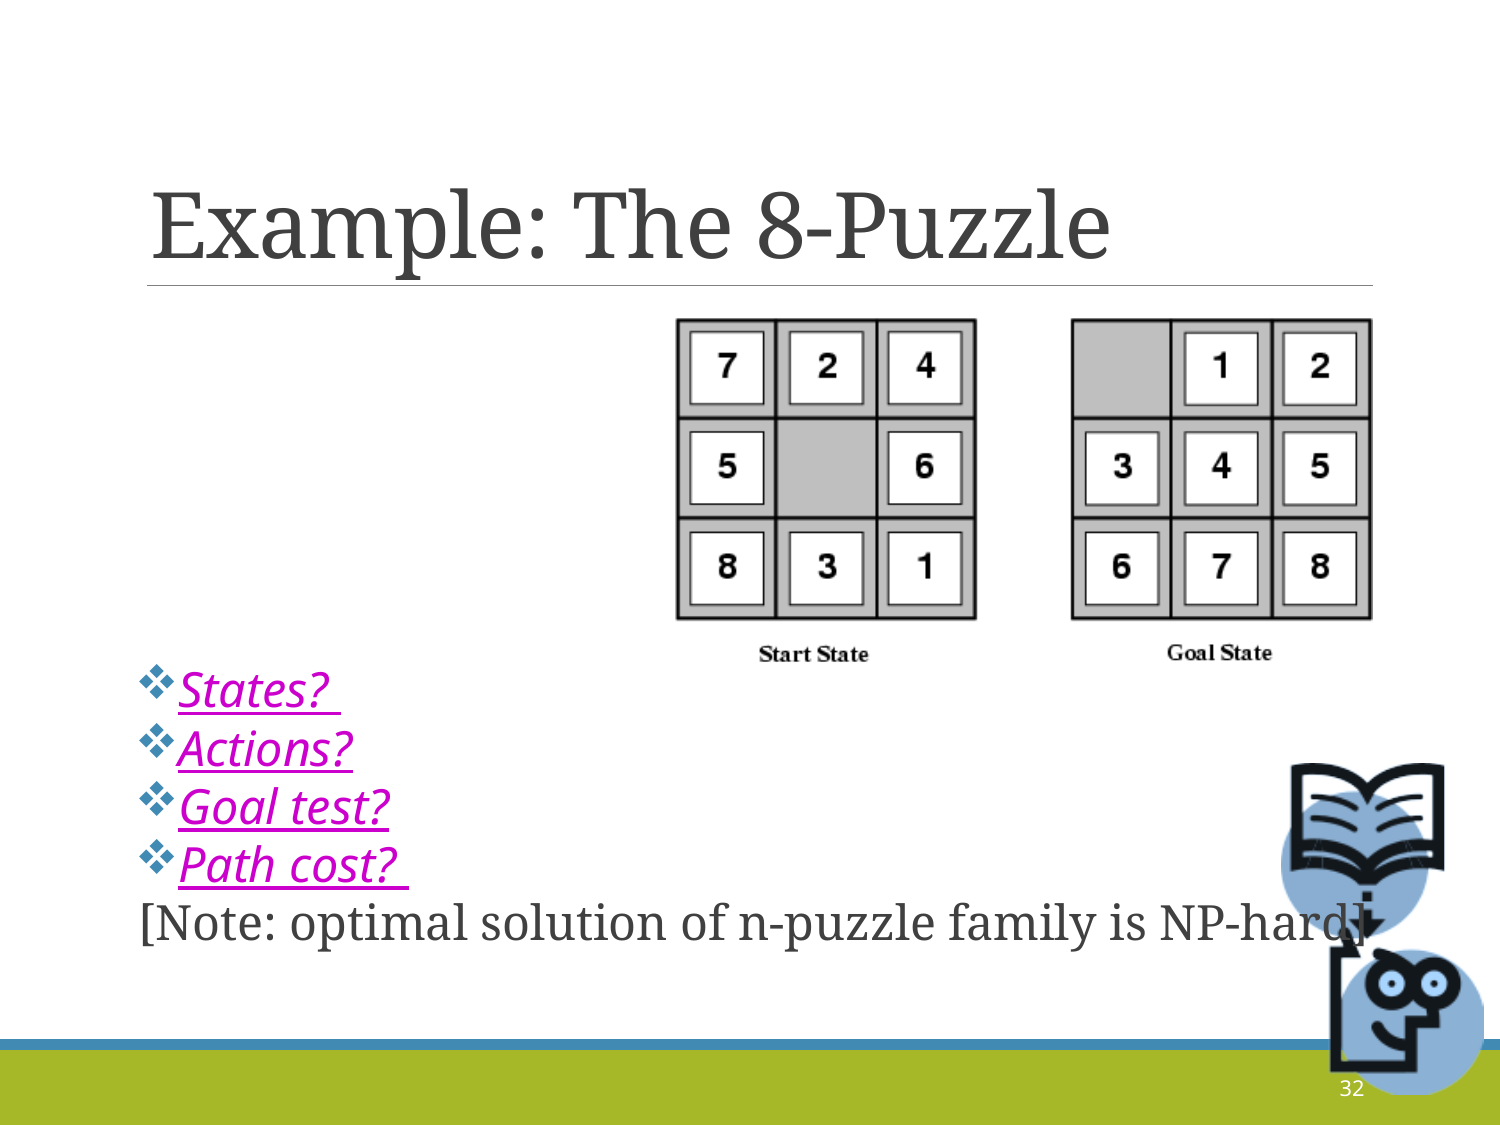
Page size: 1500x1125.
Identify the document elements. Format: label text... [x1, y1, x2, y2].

picture [673, 317, 1373, 673]
list States? Actions? Goal test? Path cost? [Note: optimal solution of n-puzzle family is NP-hard] [135, 302, 1373, 1012]
title Example: The 8-Puzzle [135, 47, 1373, 285]
slide_number 32 [1218, 1059, 1380, 1120]
